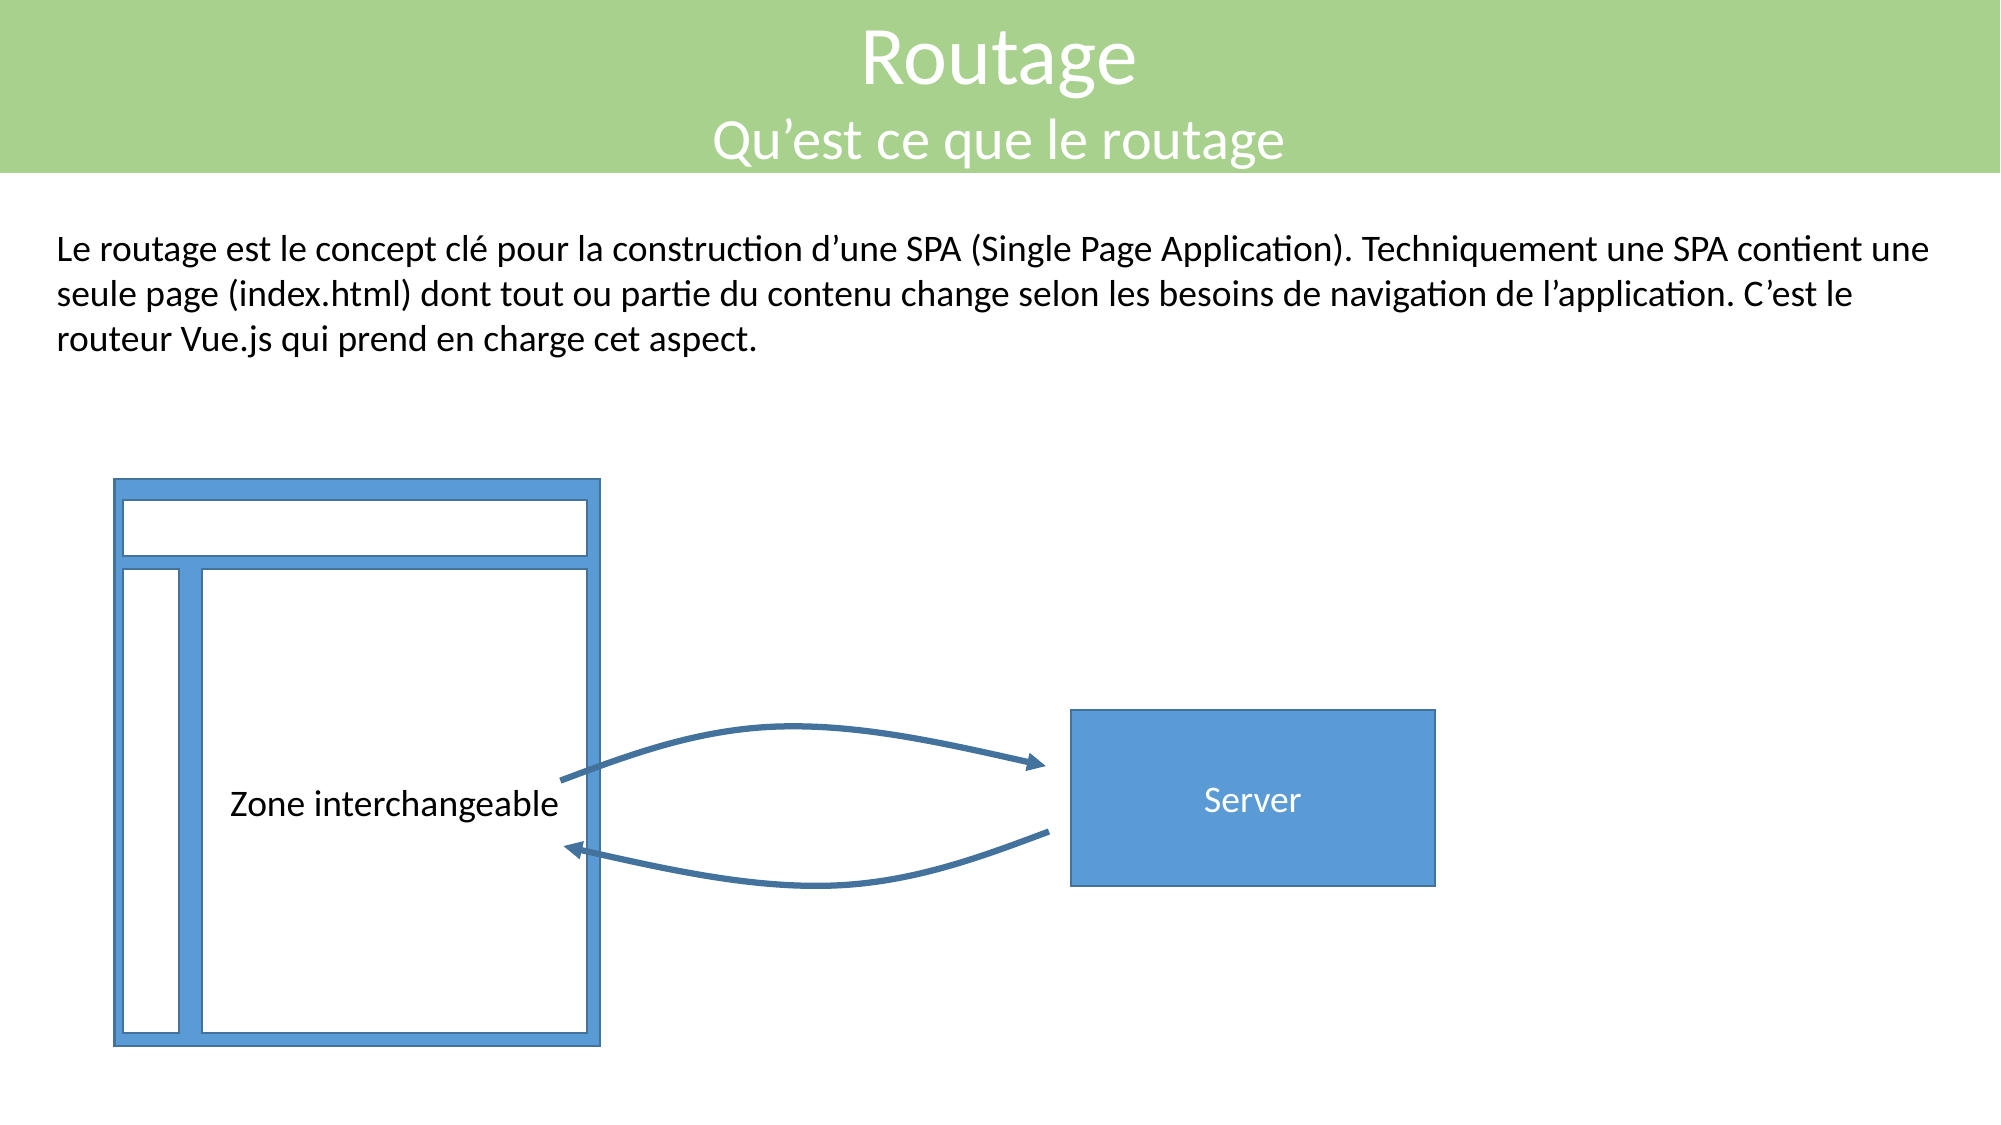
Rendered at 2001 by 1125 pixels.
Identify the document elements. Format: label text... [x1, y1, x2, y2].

text_box Server [1070, 709, 1436, 887]
text_box [563, 830, 1050, 887]
text_box [113, 478, 601, 1047]
text_box [122, 568, 180, 1034]
text_box [560, 725, 1046, 782]
text_box [122, 499, 588, 557]
text_box Zone interchangeable [201, 568, 588, 1034]
text_box Routage Qu’est ce que le routage [0, 0, 2000, 174]
text_box Le routage est le concept clé pour la construction d’une SPA (Single Page Application). Techniquement une SPA contient une seule page (index.html) dont tout ou partie du contenu change selon les besoins de navigation de l’application. C’est le routeur Vue.js qui prend en charge cet aspect. [41, 216, 1967, 367]
